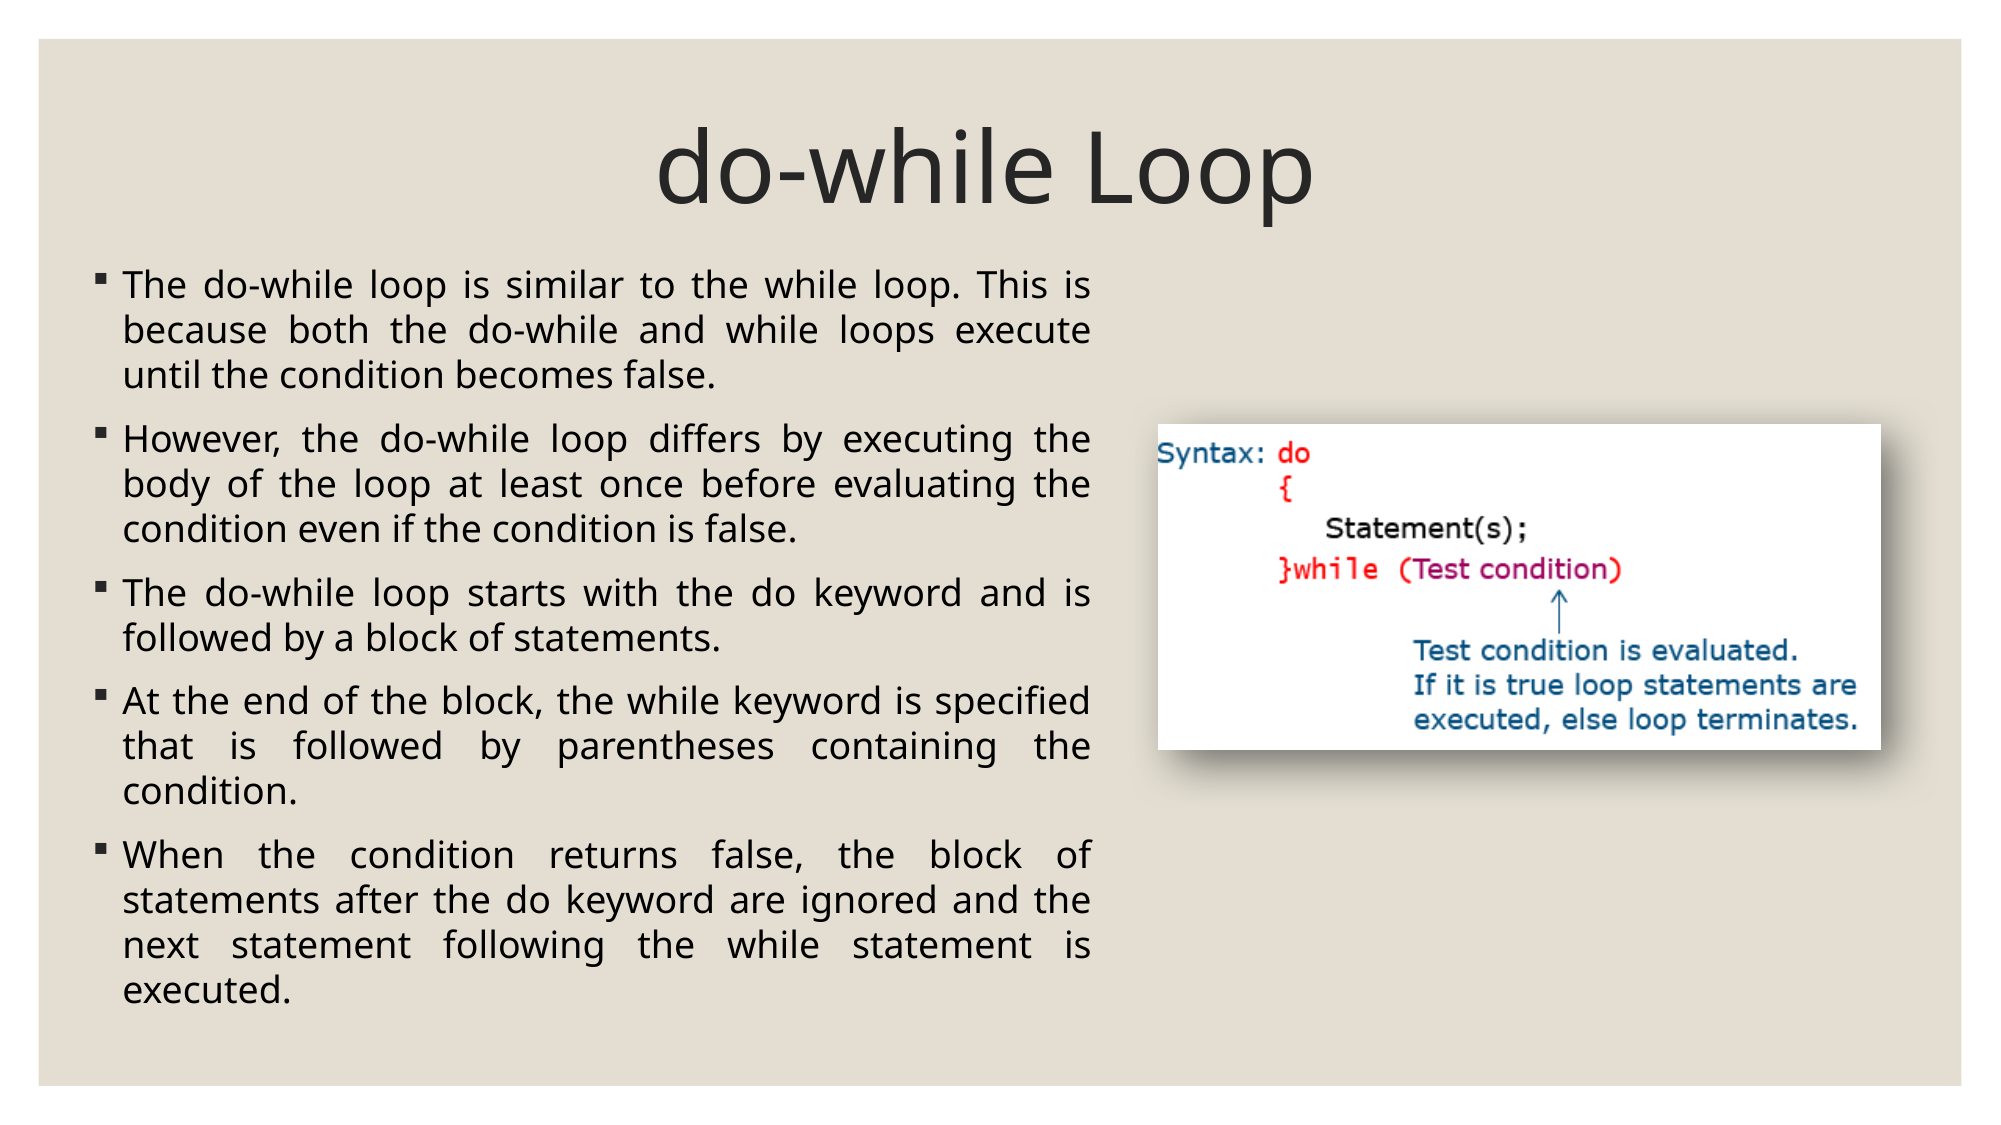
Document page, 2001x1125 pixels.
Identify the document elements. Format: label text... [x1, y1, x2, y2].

picture [1158, 424, 1881, 750]
list The do-while loop is similar to the while loop. This is because both the do-while and while loops execute until the condition becomes false. However, the do-while loop differs by executing the body of the loop at least once before evaluating the condition even if the condition is false. The do-while loop starts with the do keyword and is followed by a block of statements. At the end of the block, the while keyword is specified that is followed by parentheses containing the condition. When the condition returns false, the block of statements after the do keyword are ignored and the next statement following the while statement is executed. [77, 253, 1108, 1024]
title do-while Loop [161, 58, 1811, 284]
